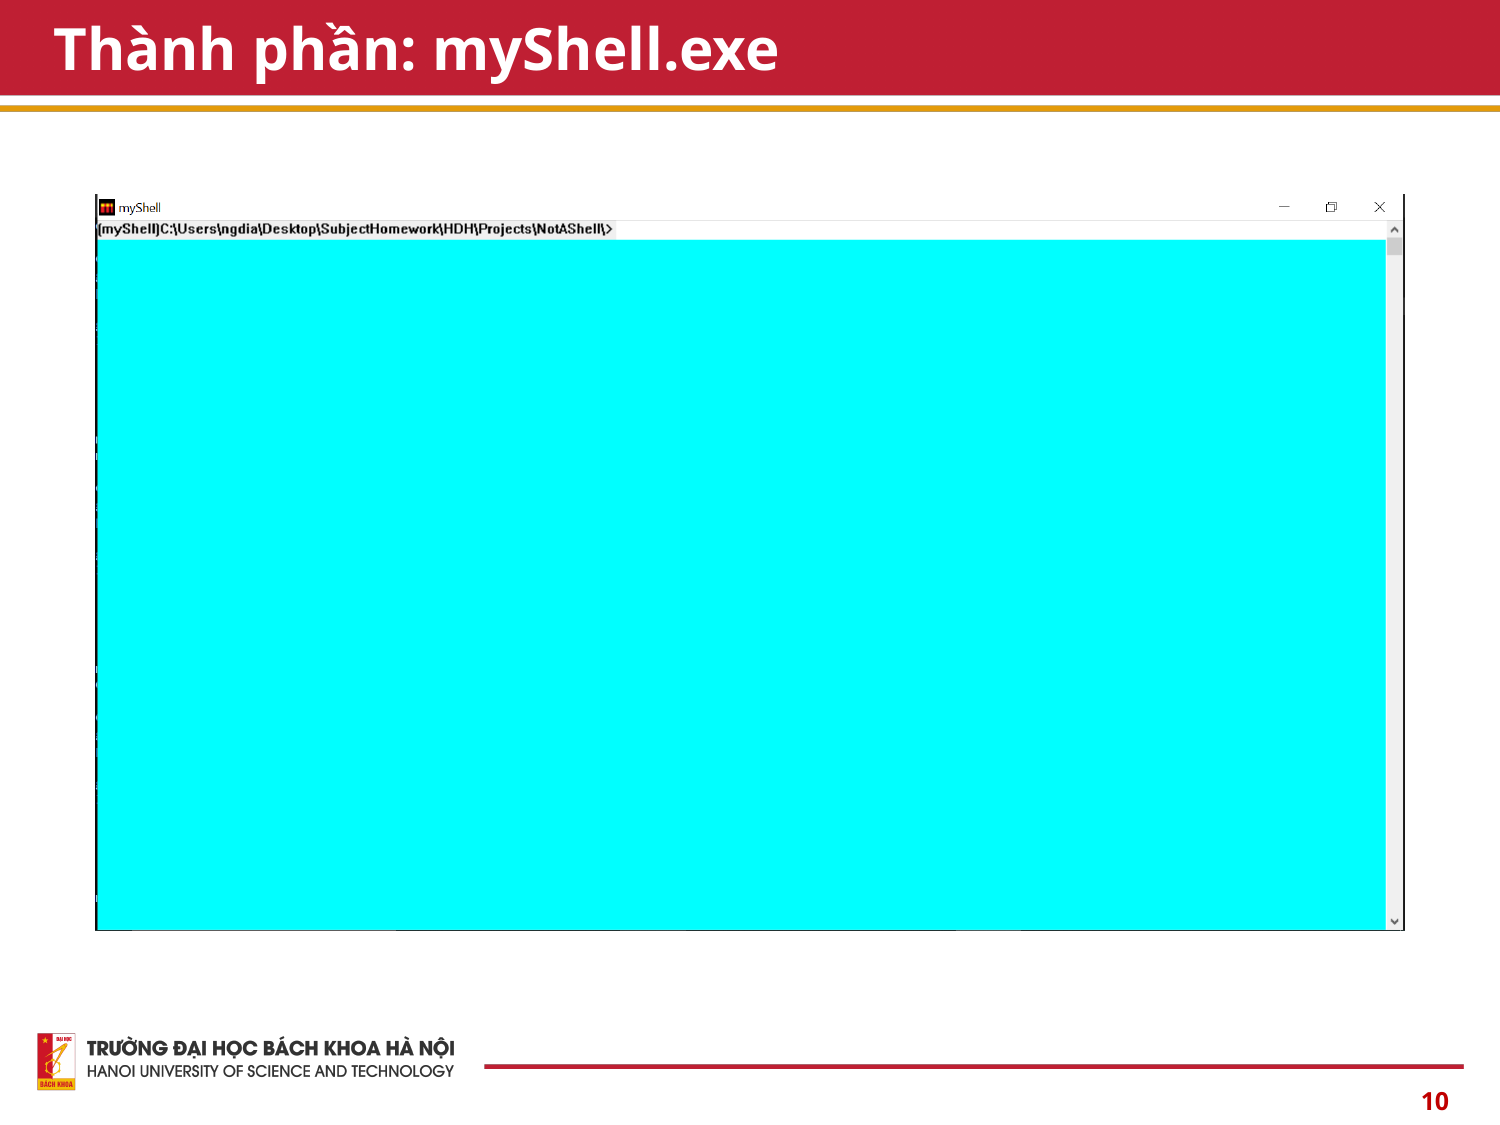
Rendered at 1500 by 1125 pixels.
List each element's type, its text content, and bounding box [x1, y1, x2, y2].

slide_number 10 [1126, 1078, 1464, 1125]
picture [0, 0, 1500, 1125]
title Thành phần: myShell.exe [38, 12, 1462, 87]
